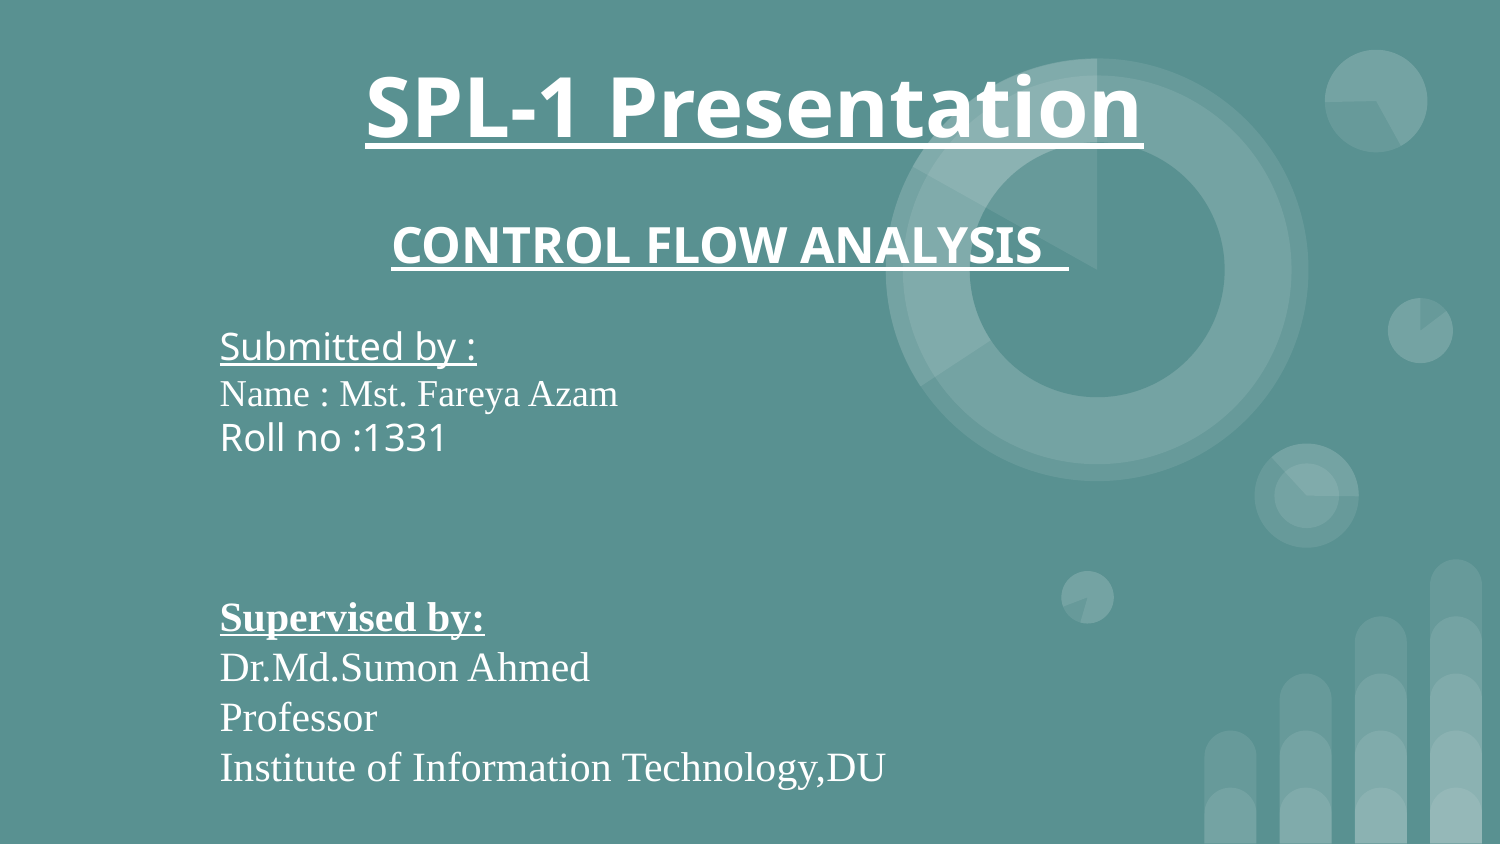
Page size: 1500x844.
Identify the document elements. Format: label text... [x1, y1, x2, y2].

text_box SPL-1 Presentation CONTROL FLOW ANALYSIS [103, 38, 1459, 289]
title Submitted by : Name : Mst. Fareya Azam Roll no :1331 [204, 289, 795, 474]
text_box Supervised by: Dr.Md.Sumon Ahmed Professor Institute of Information Technology,DU [204, 474, 1007, 844]
